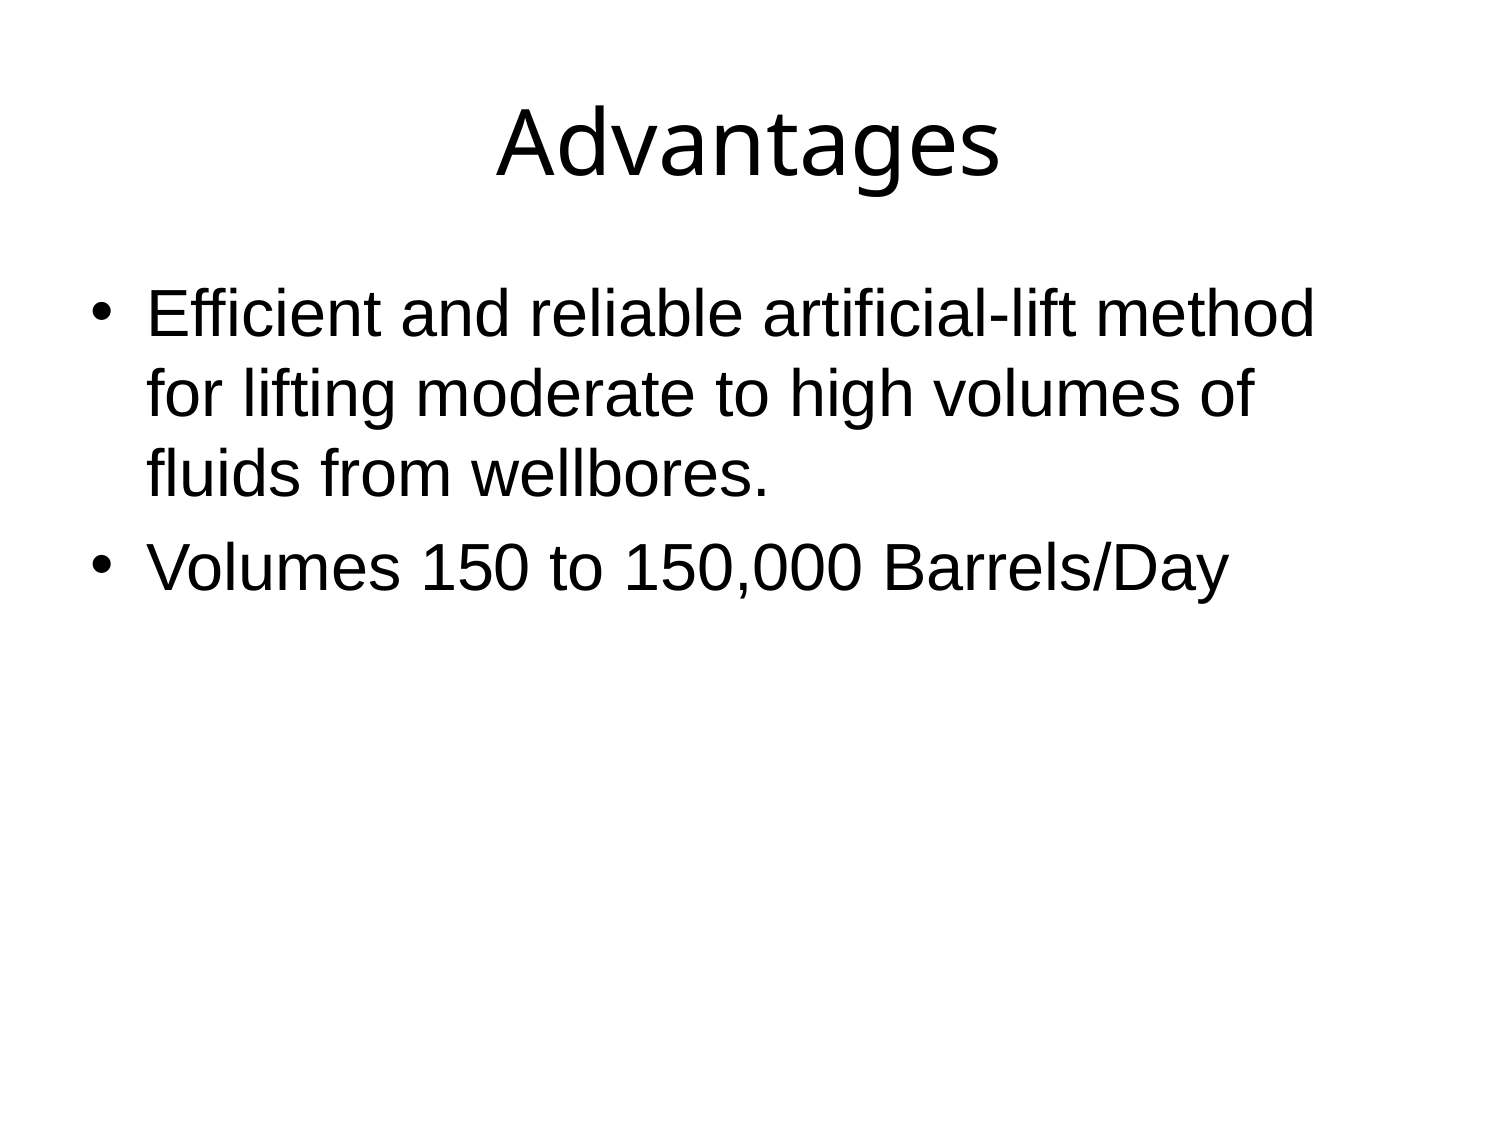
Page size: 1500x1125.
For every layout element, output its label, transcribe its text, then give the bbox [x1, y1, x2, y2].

list Efficient and reliable artificial-lift method for lifting moderate to high volumes of fluids from wellbores. Volumes 150 to 150,000 Barrels/Day [75, 262, 1425, 1005]
title Advantages [75, 45, 1425, 233]
